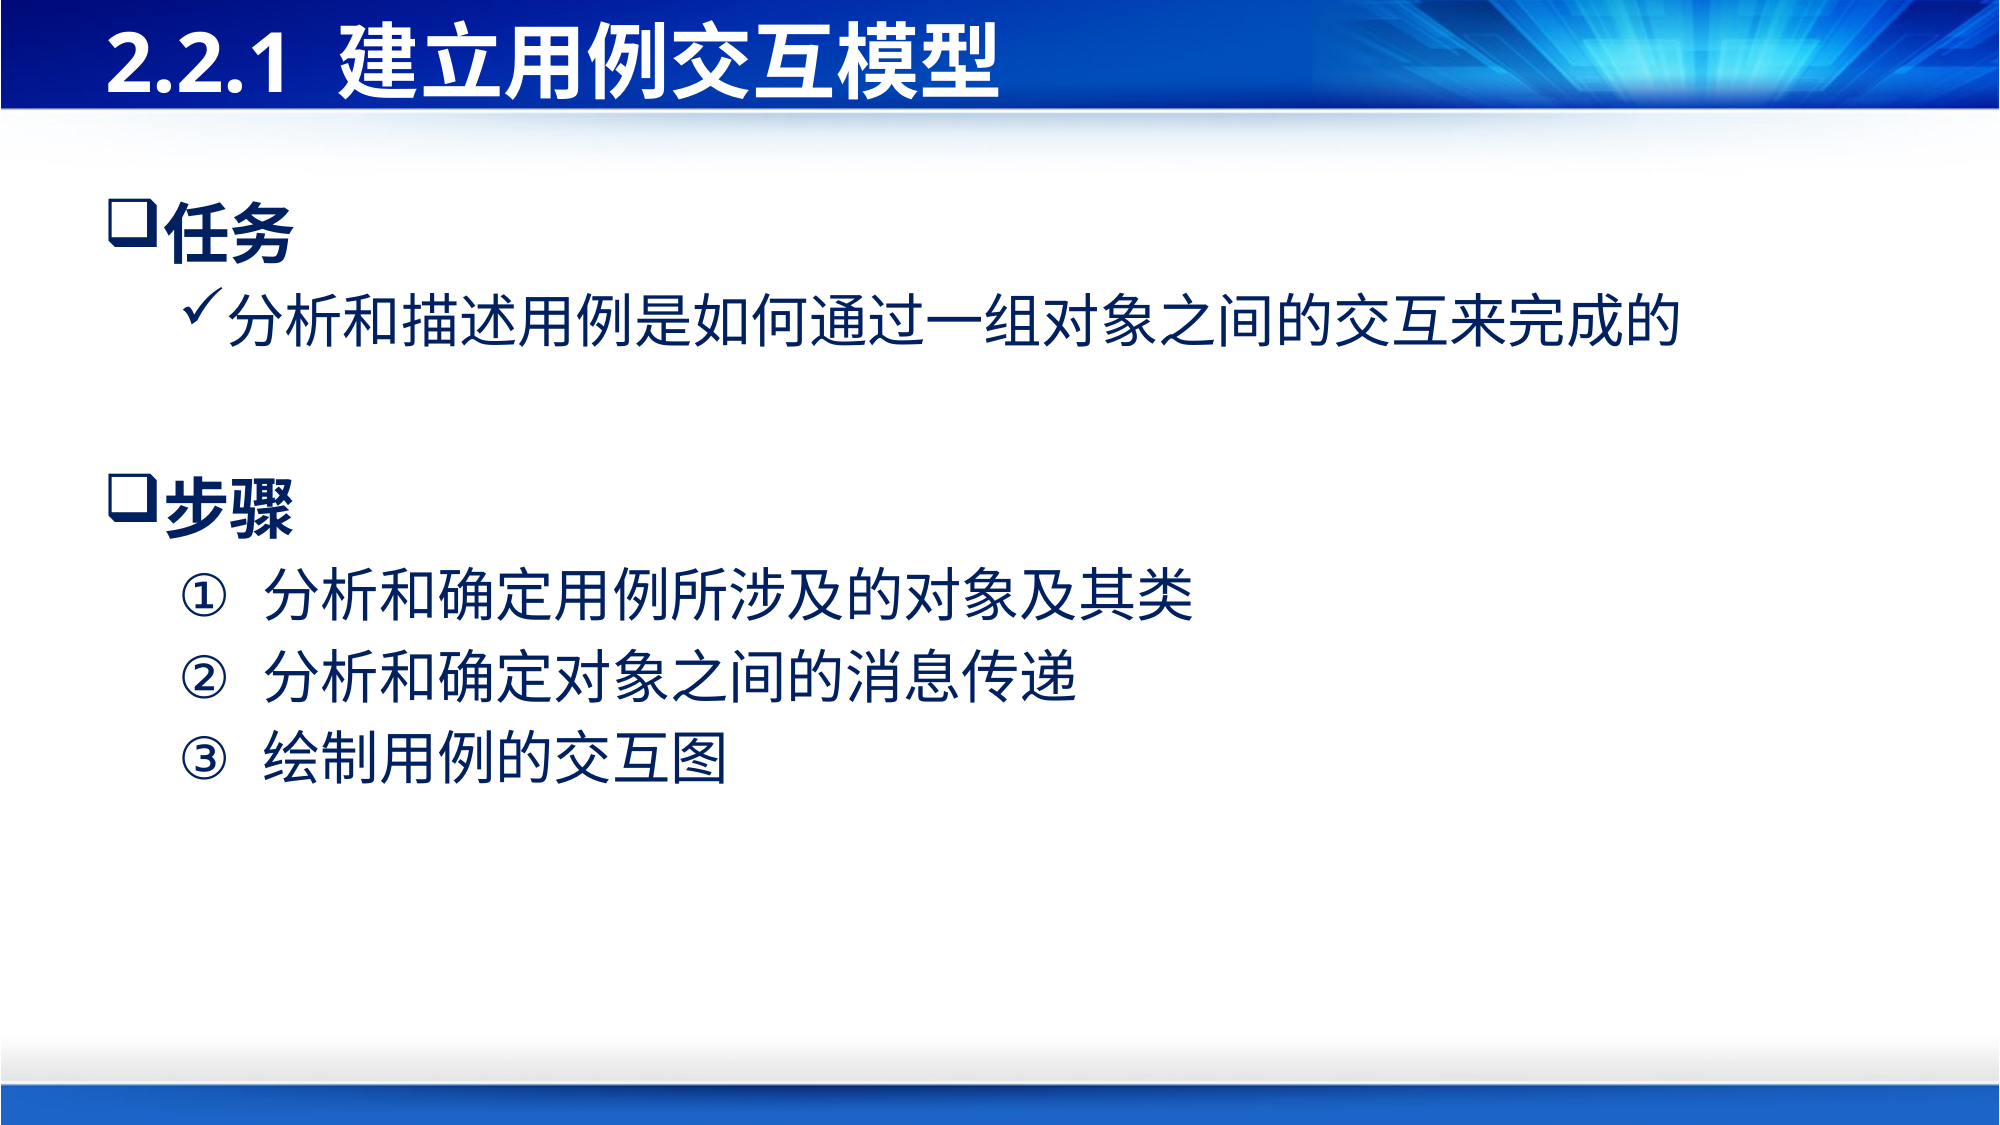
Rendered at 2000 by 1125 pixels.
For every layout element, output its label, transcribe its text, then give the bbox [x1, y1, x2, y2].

title 2.2.1 建立用例交互模型 [90, 1, 1880, 118]
picture [1, 0, 1999, 1125]
list 任务 分析和描述用例是如何通过一组对象之间的交互来完成的 步骤 分析和确定用例所涉及的对象及其类 分析和确定对象之间的消息传递 绘制用例的交互图 [88, 184, 1880, 1012]
